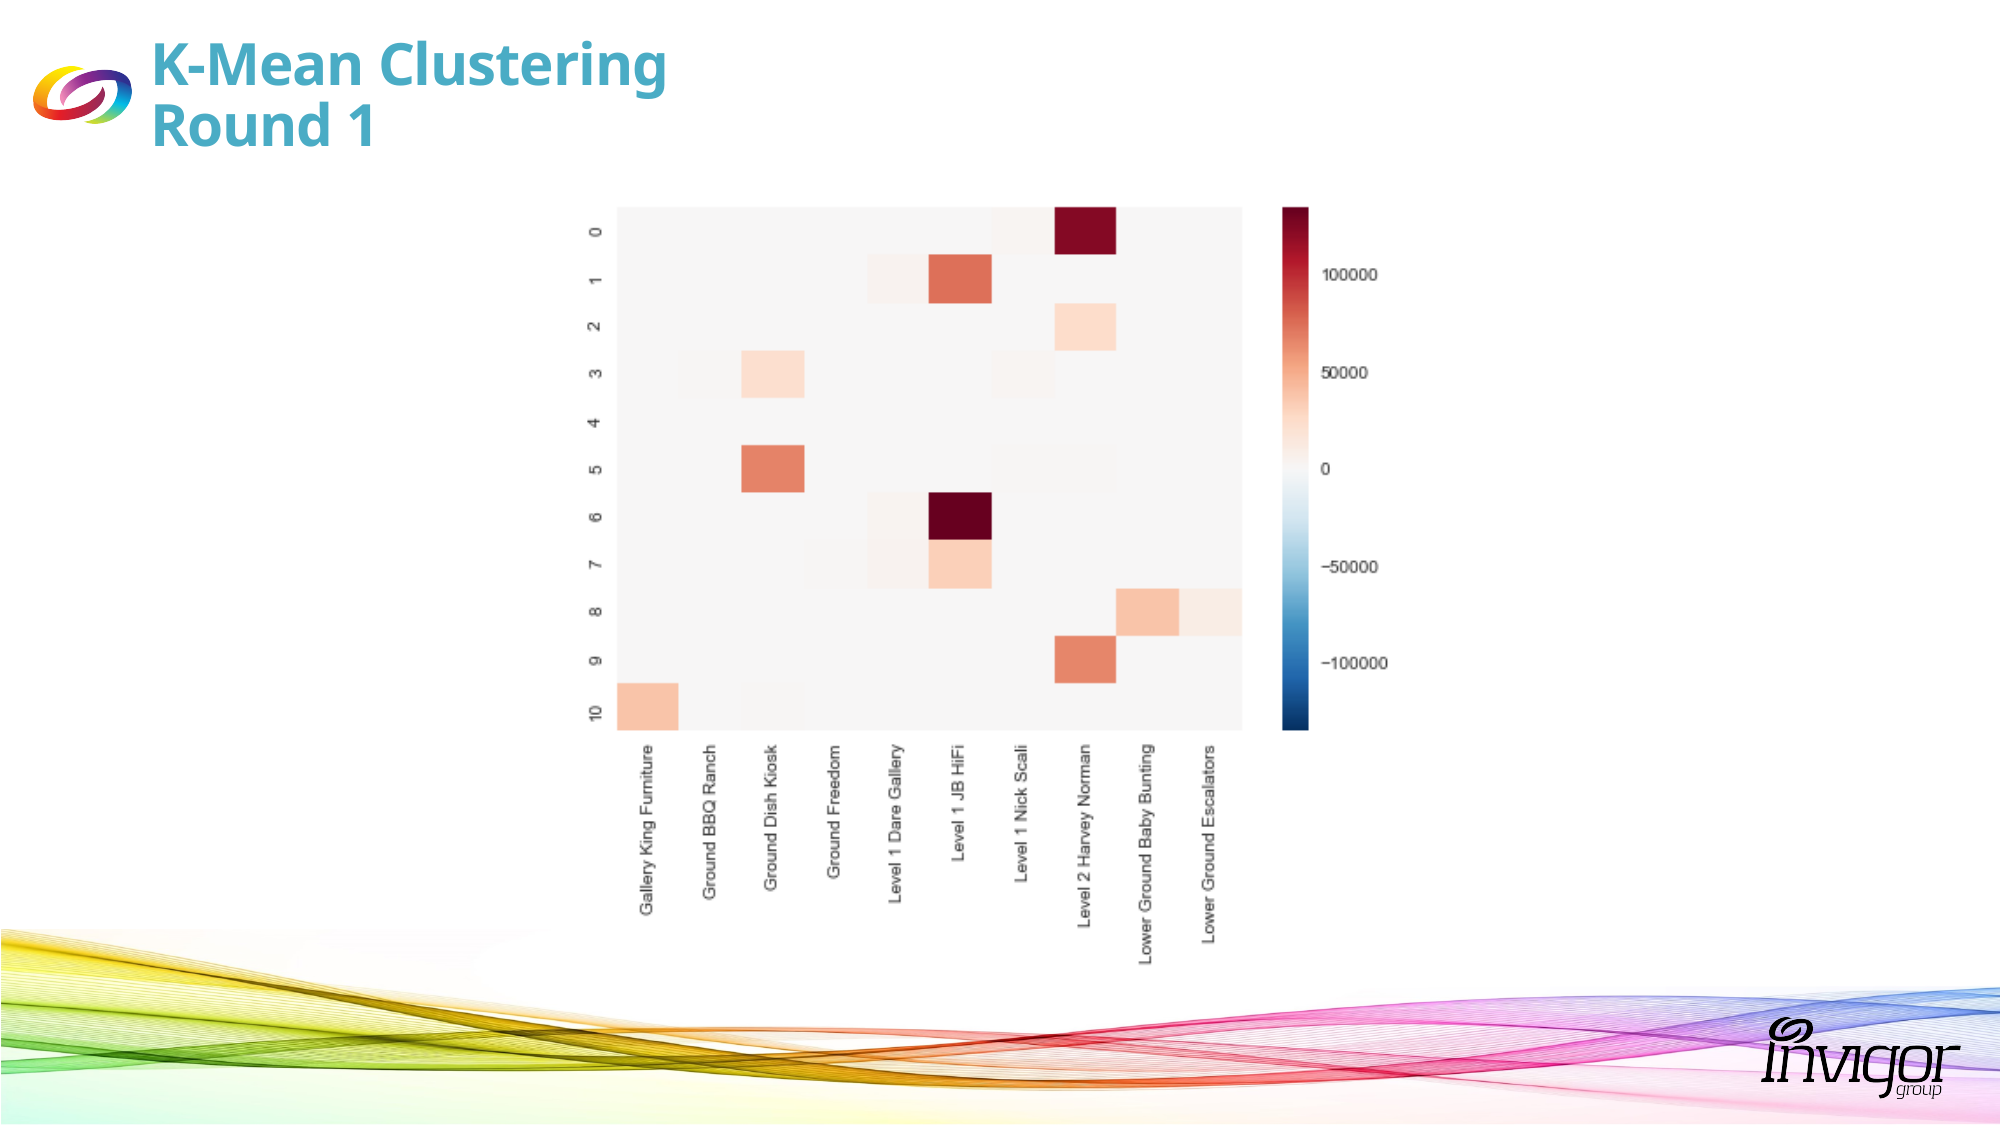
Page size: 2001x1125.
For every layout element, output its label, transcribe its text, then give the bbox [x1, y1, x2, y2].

picture [2, 190, 2000, 1125]
title K-Mean Clustering Round 1 [150, 30, 1850, 165]
picture [33, 66, 132, 124]
